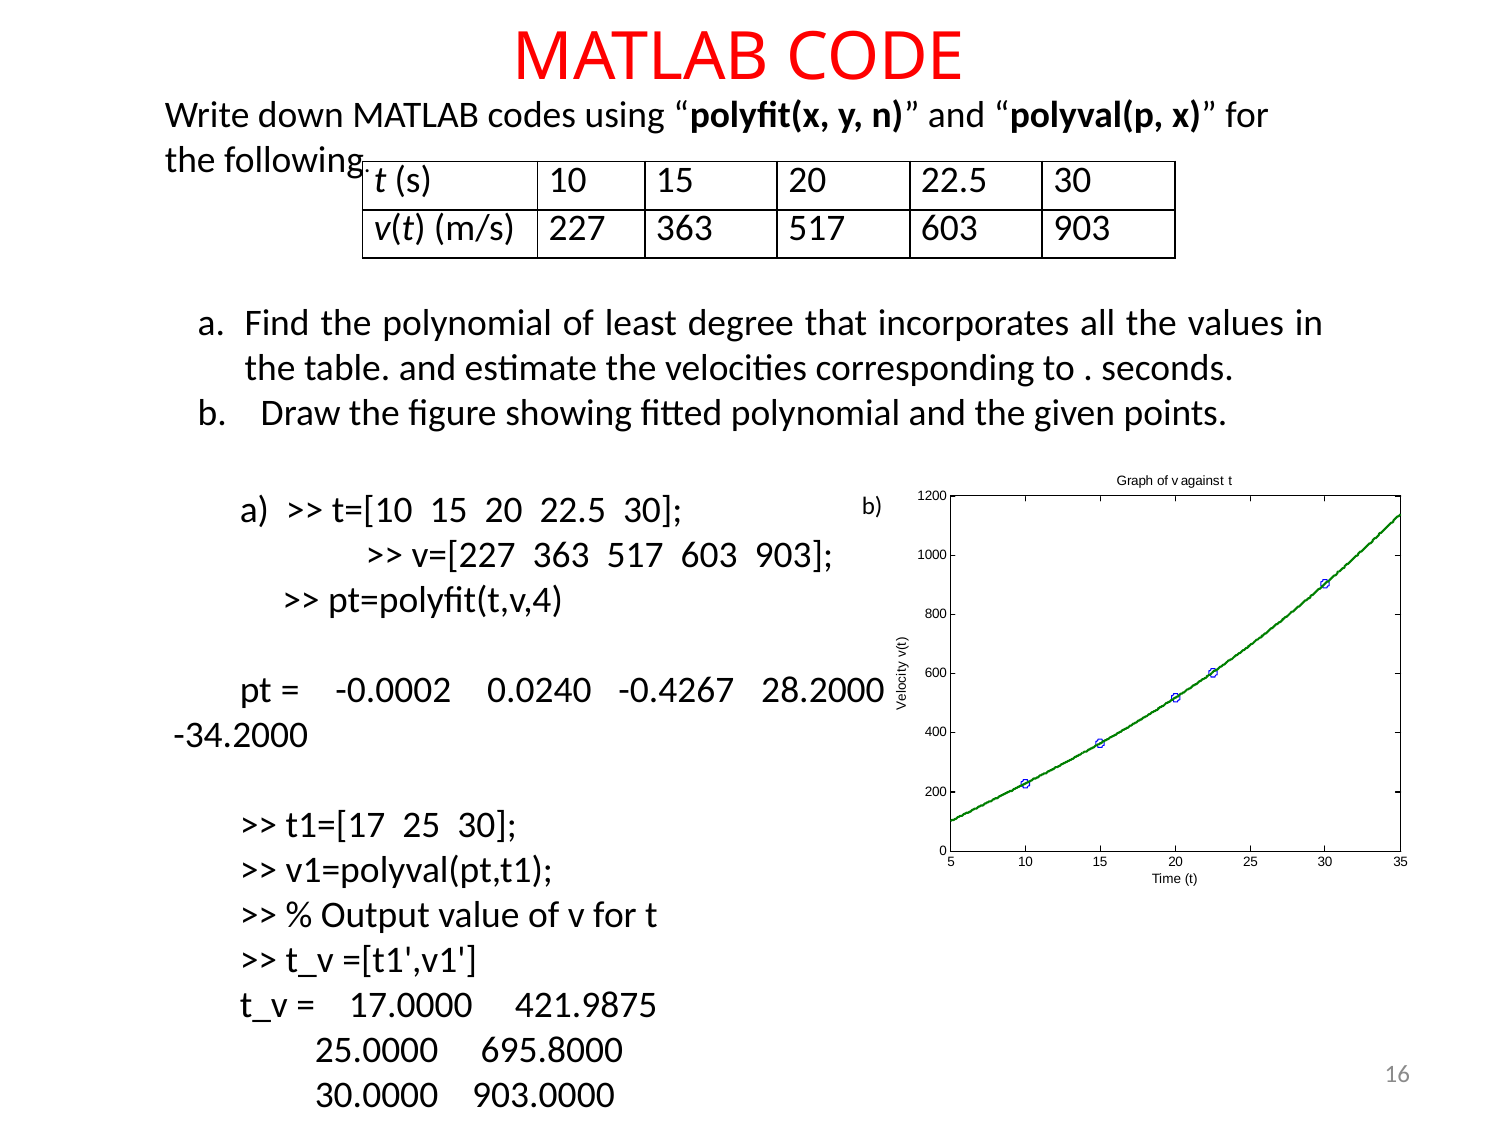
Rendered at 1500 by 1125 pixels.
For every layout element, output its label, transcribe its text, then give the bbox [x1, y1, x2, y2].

table_header 30 [1043, 162, 1174, 209]
picture [874, 463, 1456, 900]
text_box Write down MATLAB codes using “polyfit(x, y, n)” and “polyval(p, x)” for the following. [150, 82, 1324, 188]
table_header 10 [538, 162, 644, 209]
table_cell 903 [1043, 211, 1174, 257]
table_cell 363 [646, 211, 776, 257]
table_cell 227 [538, 211, 644, 257]
slide_number 16 [1074, 1042, 1425, 1103]
table_cell v(t) (m/s) [363, 211, 537, 257]
table_header 20 [778, 162, 909, 209]
table_cell 603 [911, 211, 1041, 257]
table_header 15 [646, 162, 776, 209]
table_cell 517 [778, 211, 909, 257]
table_header 22.5 [911, 162, 1041, 209]
text_box b) [847, 482, 869, 527]
table_header t (s) [363, 162, 537, 209]
text_box a) >> t=[10 15 20 22.5 30]; >> v=[227 363 517 603 903]; >> pt=polyfit(t,v,4) pt = -0.0002 0.0240 -0.4267 28.2000 -34.2000 >> t1=[17 25 30]; >> v1=polyval(pt,t1); >> % Output value of v for t >> t_v =[t1',v1'] t_v = 17.0000 421.9875 25.0000 695.8000 30.0000 903.0000 [149, 477, 900, 1123]
text_box MATLAB CODE [497, 5, 981, 82]
